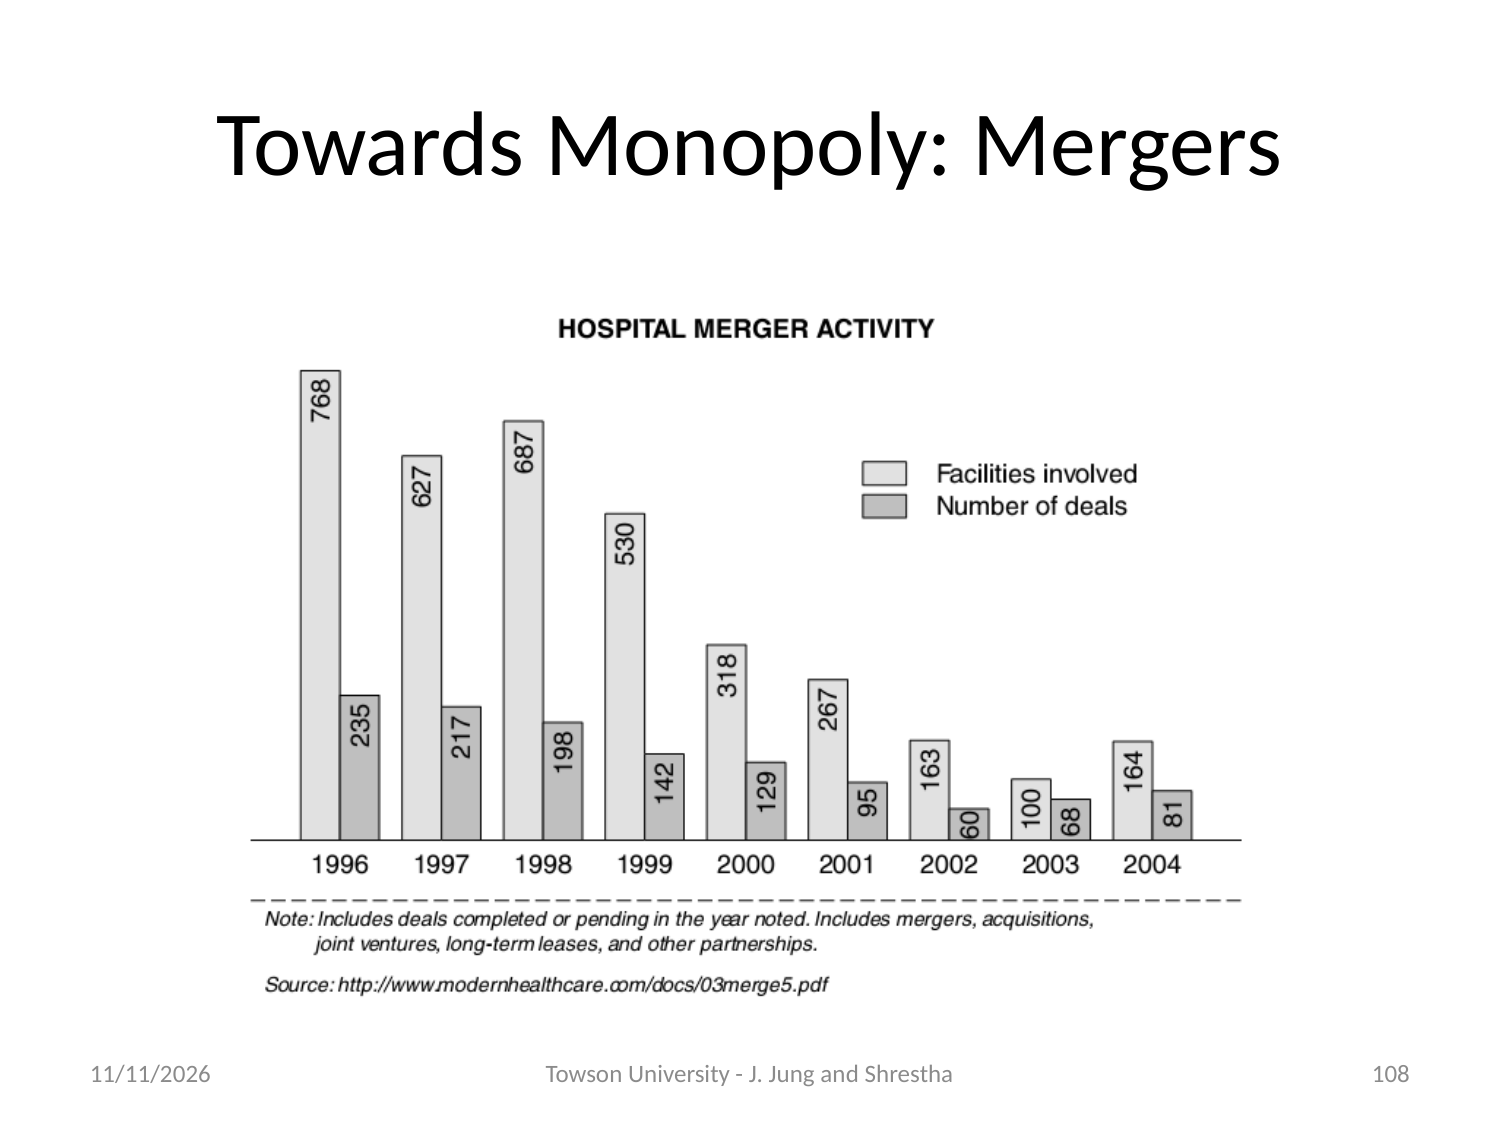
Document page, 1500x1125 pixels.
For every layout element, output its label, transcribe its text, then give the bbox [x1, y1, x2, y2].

text_box <number> [1074, 1042, 1425, 1103]
text_box Towson University - J. Jung and Shrestha [512, 1042, 988, 1103]
text_box 08/24/2020 [74, 1042, 425, 1103]
picture [206, 262, 1294, 1006]
text_box Towards Monopoly: Mergers [75, 45, 1425, 233]
